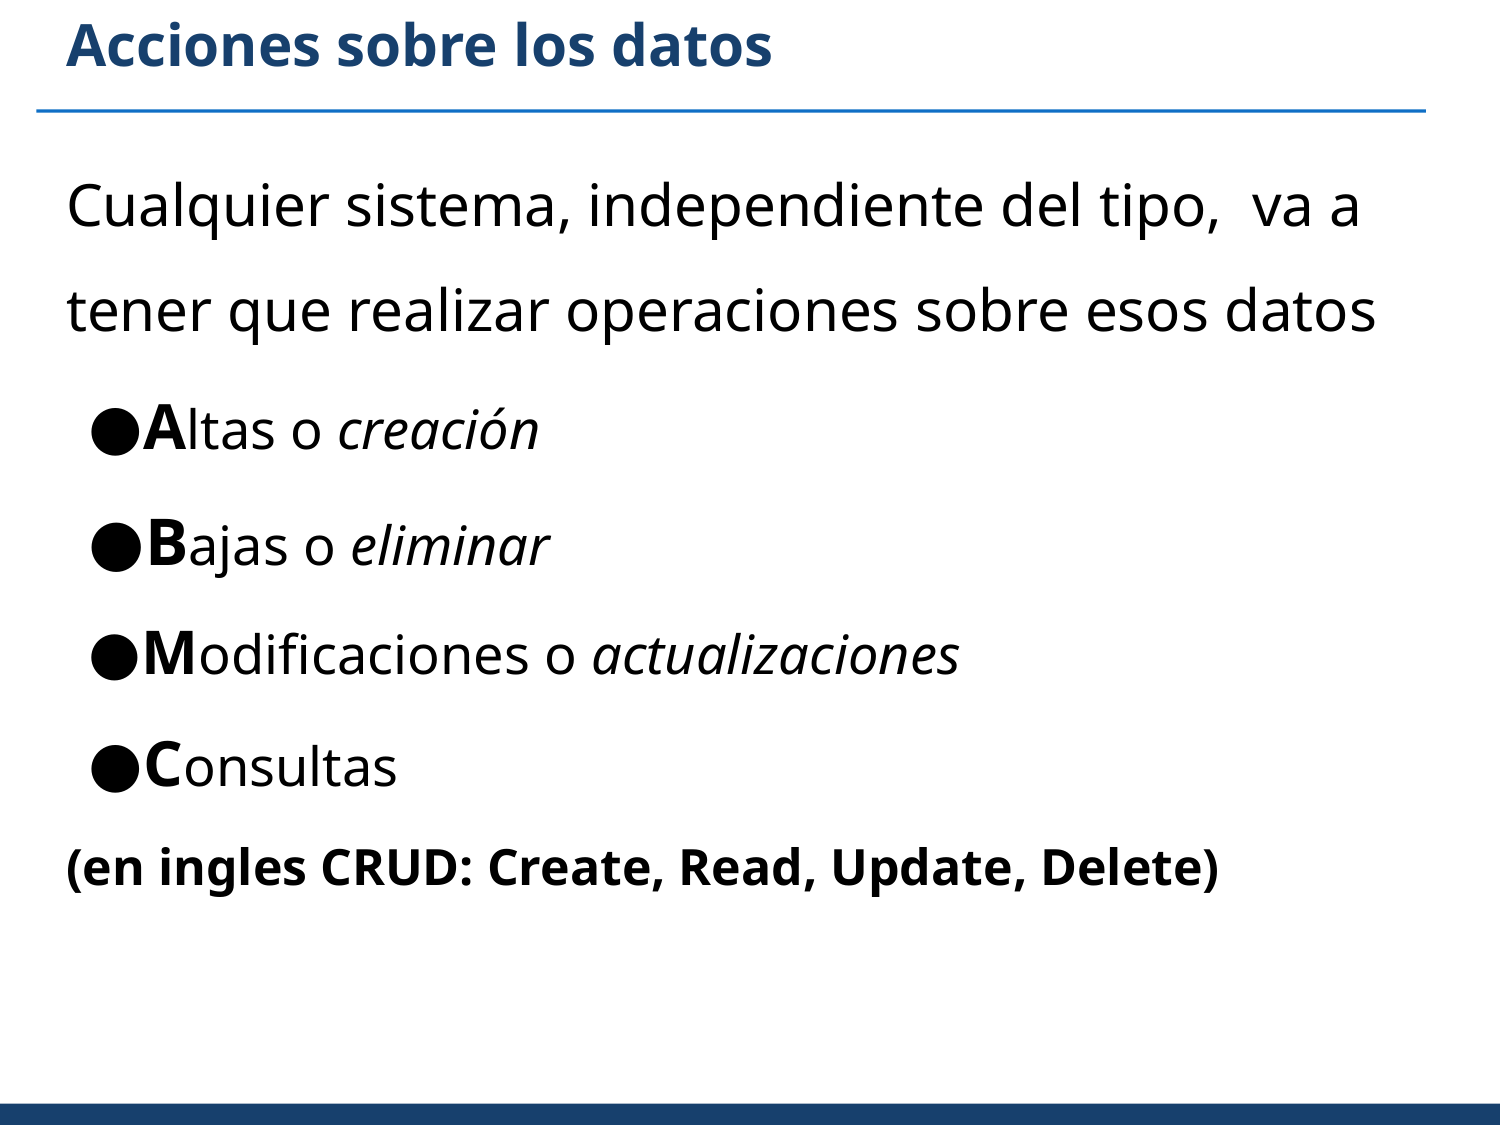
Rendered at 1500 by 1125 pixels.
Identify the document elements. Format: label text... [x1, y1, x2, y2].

title Acciones sobre los datos [51, 0, 1449, 118]
list Cualquier sistema, independiente del tipo, va a tener que realizar operaciones sobre esos datos Altas o creación Bajas o eliminar Modificaciones o actualizaciones Consultas (en ingles CRUD: Create, Read, Update, Delete) [51, 118, 1449, 1053]
